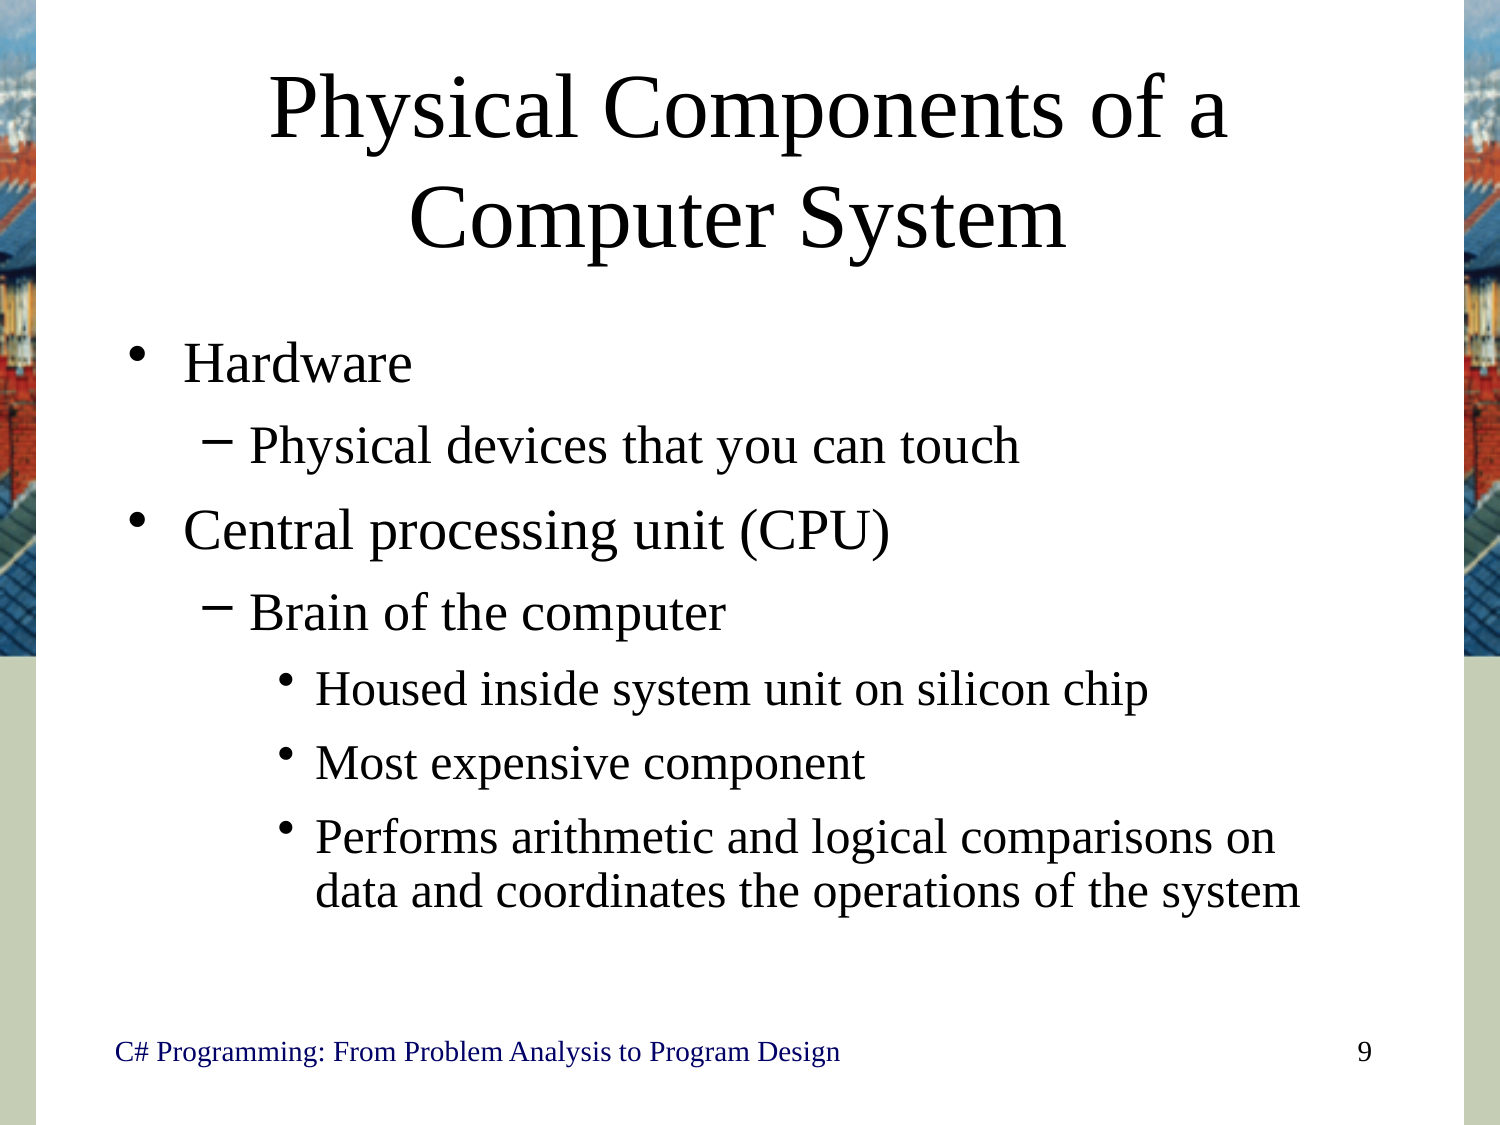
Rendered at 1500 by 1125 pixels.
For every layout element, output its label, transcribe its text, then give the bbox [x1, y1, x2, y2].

slide_number 9 [1074, 1024, 1388, 1101]
title Physical Components of a Computer System [112, 62, 1388, 250]
footer C# Programming: From Problem Analysis to Program Design [99, 1024, 988, 1101]
picture [0, 0, 36, 1125]
picture [1464, 0, 1500, 1125]
list Hardware Physical devices that you can touch Central processing unit (CPU) Brain of the computer Housed inside system unit on silicon chip Most expensive component Performs arithmetic and logical comparisons on data and coordinates the operations of the system [112, 324, 1388, 1000]
